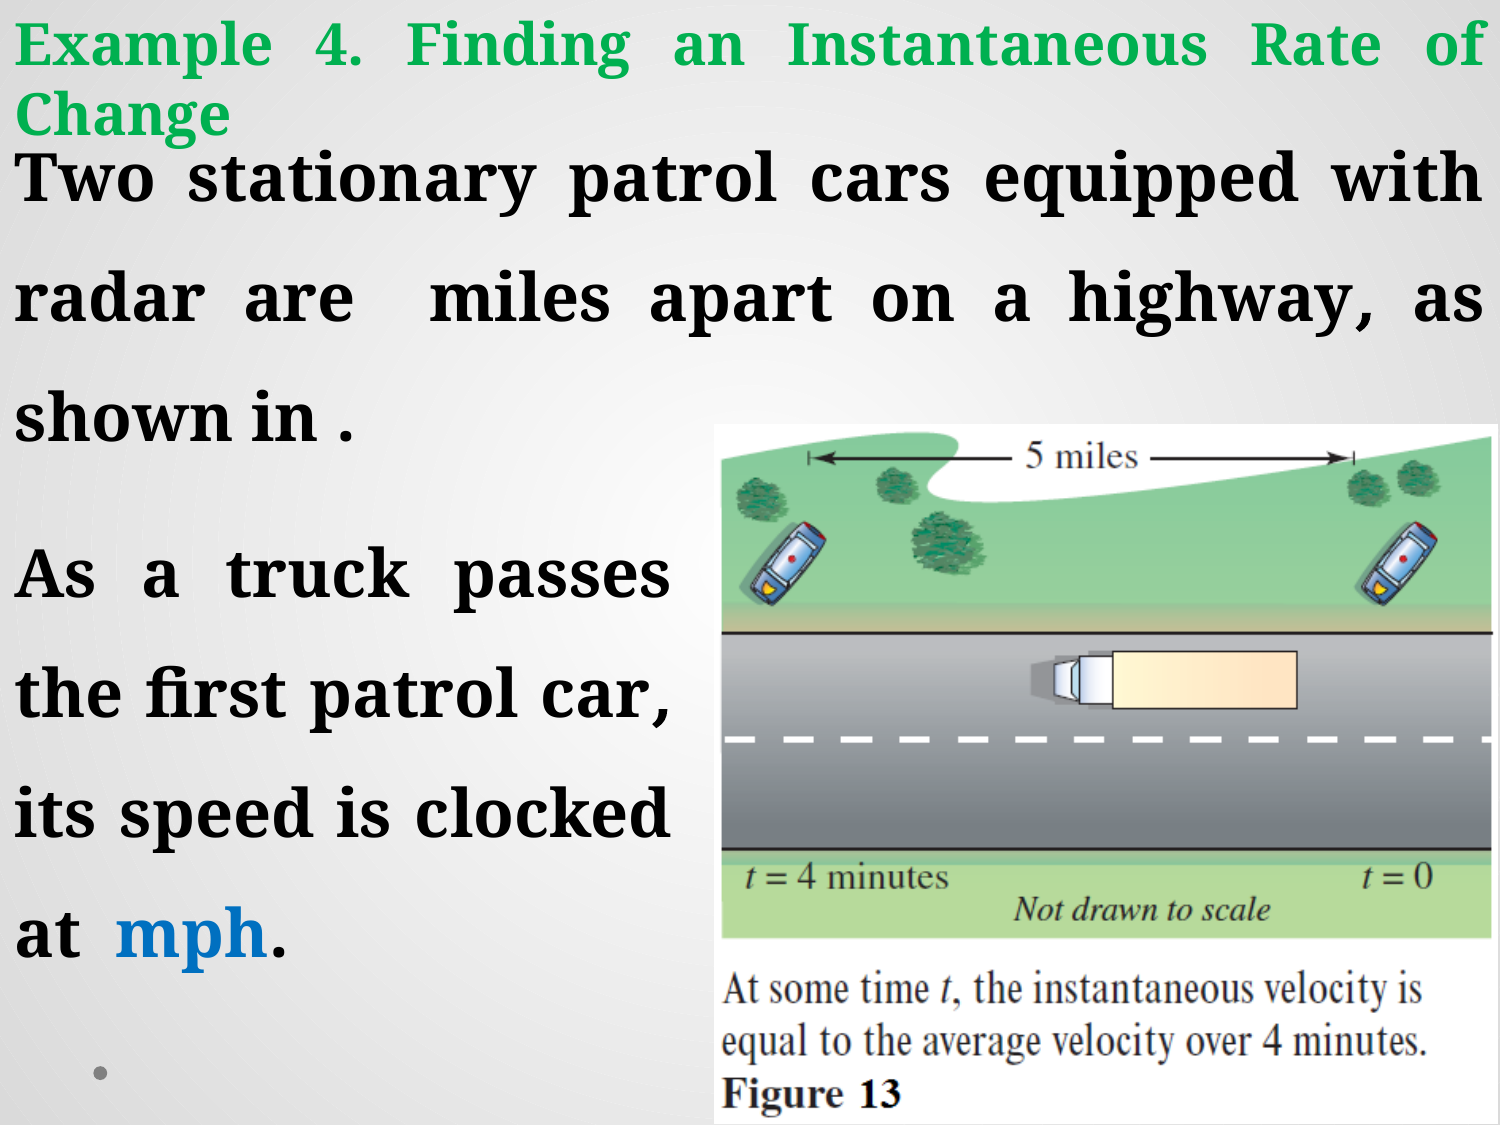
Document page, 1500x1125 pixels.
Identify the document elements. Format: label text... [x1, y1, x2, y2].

picture [714, 424, 1498, 1125]
text_box Example 4. Finding an Instantaneous Rate of Change [0, 0, 1500, 155]
